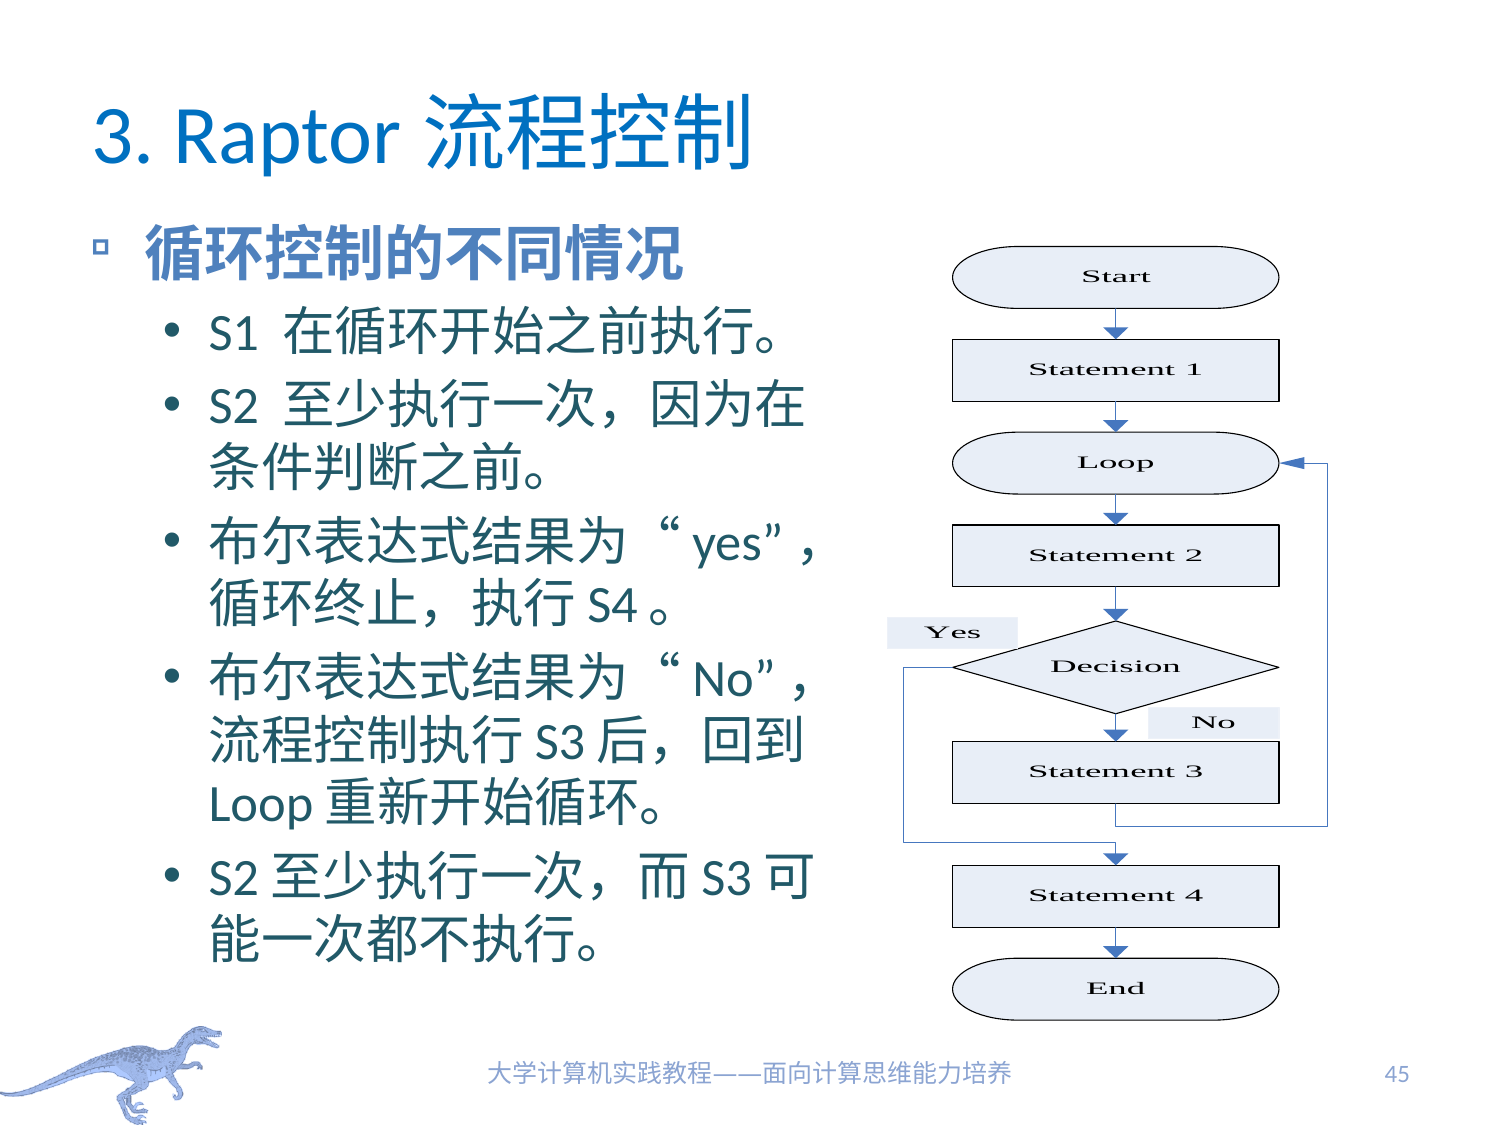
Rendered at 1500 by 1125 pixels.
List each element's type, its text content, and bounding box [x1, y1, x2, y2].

footer 大学计算机实践教程——面向计算思维能力培养 [431, 1042, 1069, 1103]
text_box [855, 243, 1376, 1024]
list 循环控制的不同情况 S1 在循环开始之前执行。 S2 至少执行一次，因为在条件判断之前。 布尔表达式结果为“yes”，循环终止，执行S4。 布尔表达式结果为“No”，流程控制执行S3后，回到Loop重新开始循环。 S2至少执行一次，而S3可能一次都不执行。 [75, 208, 869, 1024]
slide_number 45 [1074, 1042, 1425, 1103]
title 3. Raptor流程控制 [76, 66, 1427, 194]
